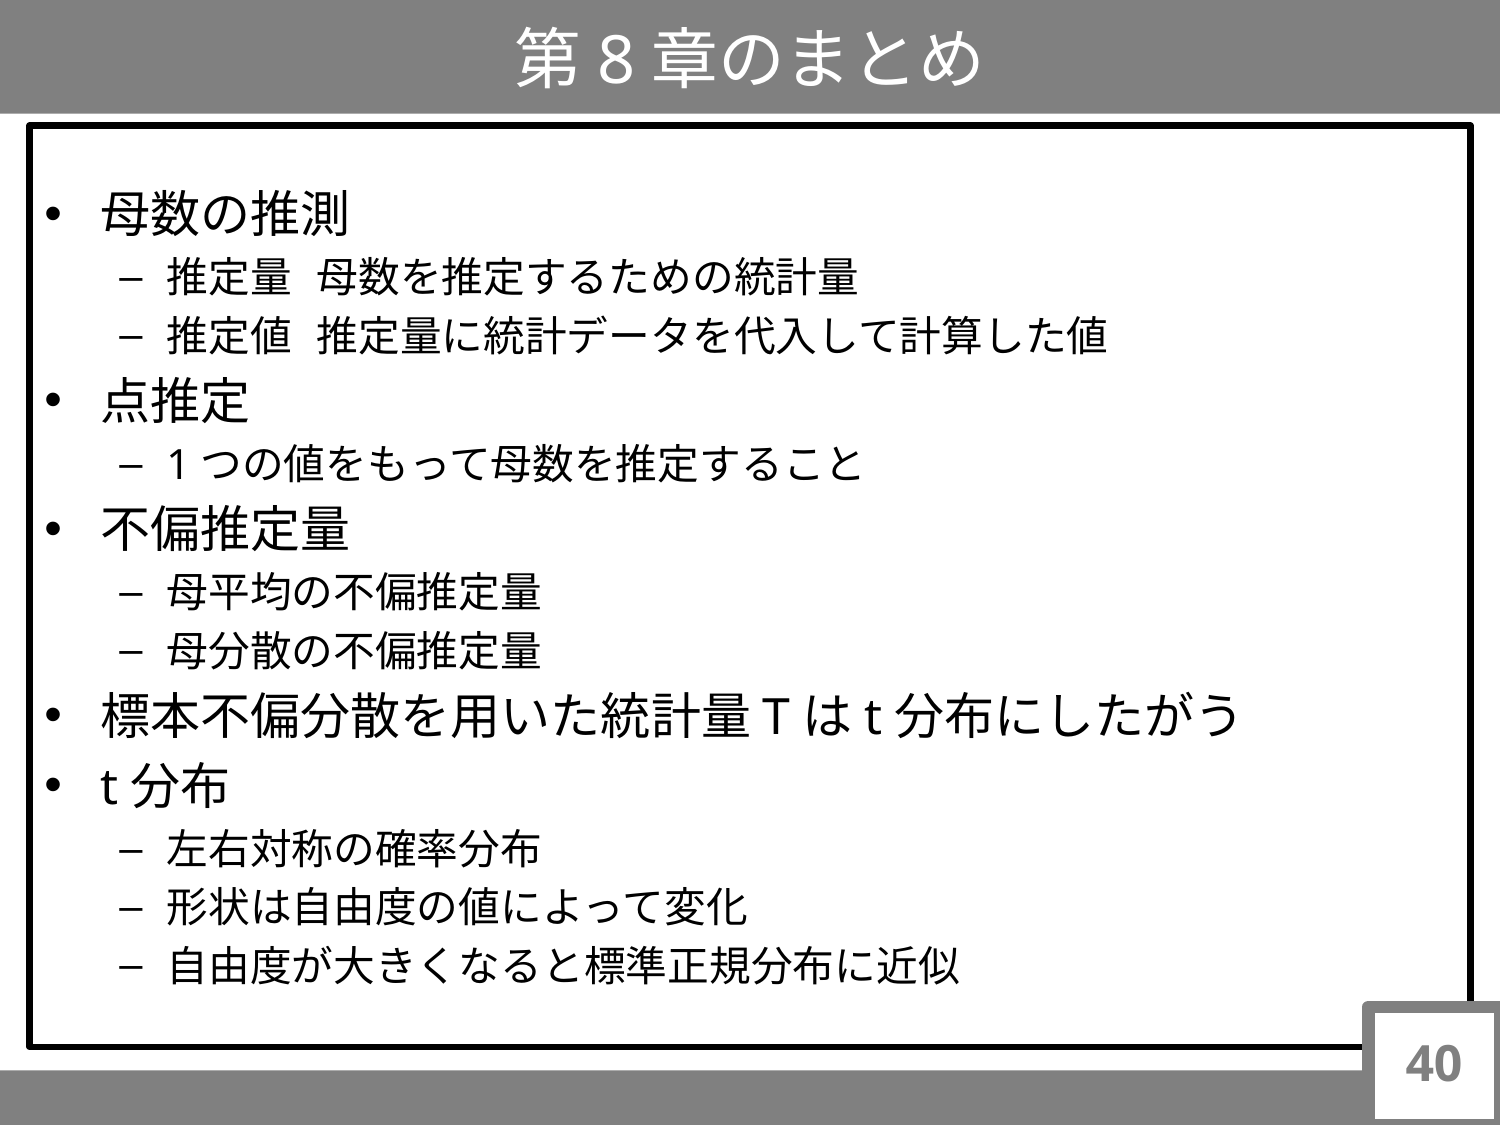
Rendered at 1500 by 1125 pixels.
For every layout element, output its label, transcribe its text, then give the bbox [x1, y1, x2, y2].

title 第8章のまとめ [0, 0, 1500, 114]
slide_number 40 [1362, 1001, 1500, 1125]
